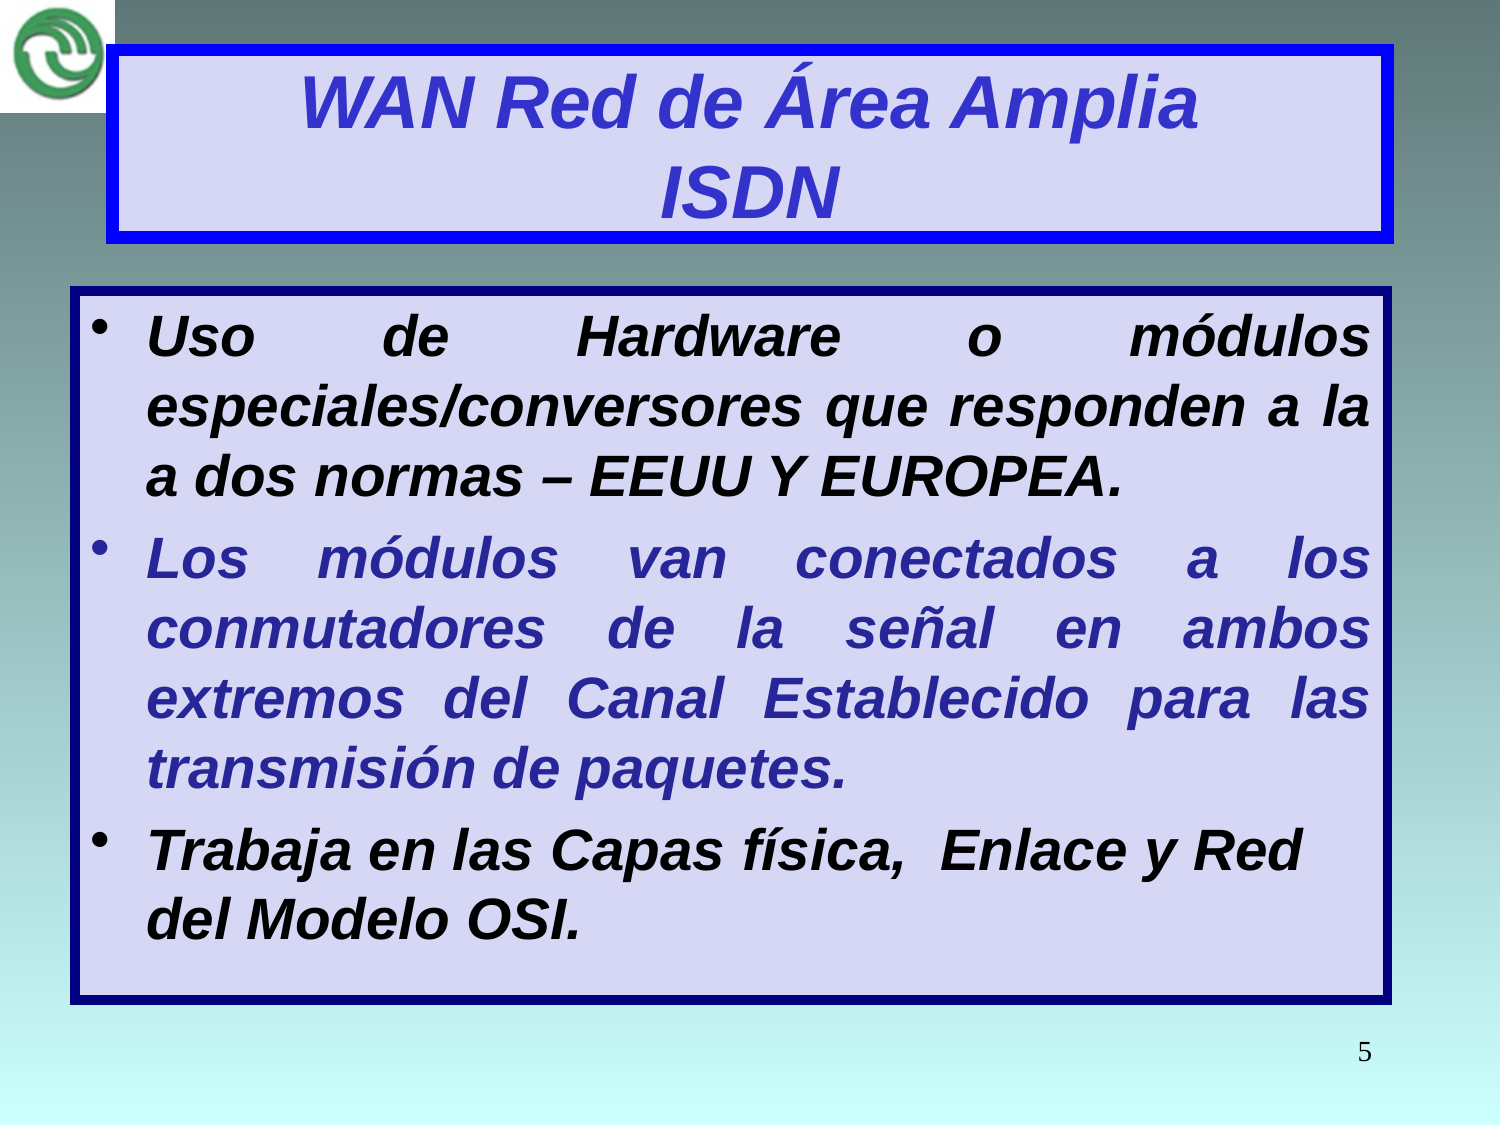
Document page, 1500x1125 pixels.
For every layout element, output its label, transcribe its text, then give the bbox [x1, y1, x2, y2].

picture [0, 0, 115, 113]
slide_number 5 [1074, 1024, 1388, 1101]
list Uso de Hardware o módulos especiales/conversores que responden a la a dos normas – EEUU Y EUROPEA. Los módulos van conectados a los conmutadores de la señal en ambos extremos del Canal Establecido para las transmisión de paquetes. Trabaja en las Capas física, Enlace y Red del Modelo OSI. [74, 290, 1388, 1001]
title WAN Red de Área Amplia ISDN [112, 49, 1388, 238]
